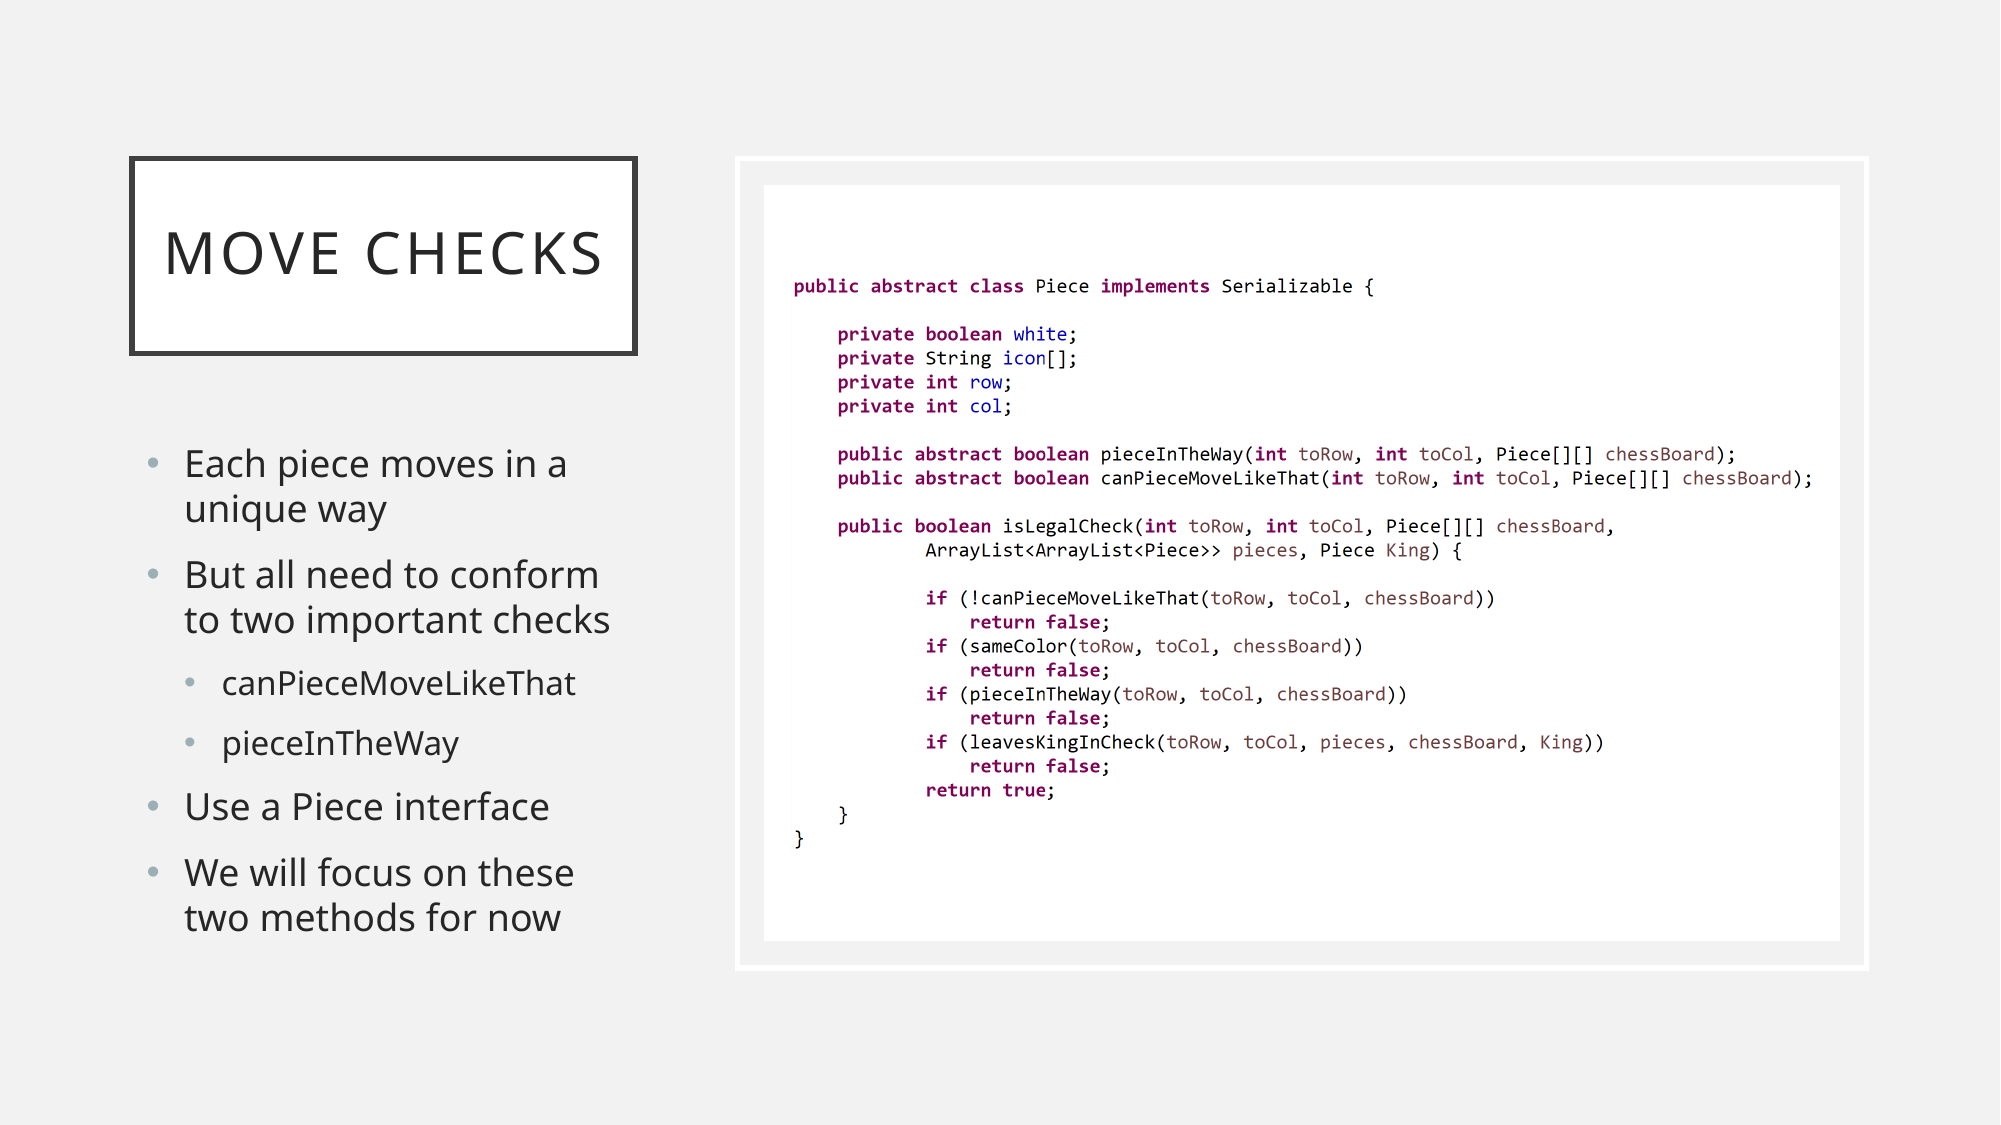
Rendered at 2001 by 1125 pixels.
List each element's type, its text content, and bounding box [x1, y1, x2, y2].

text_box [736, 157, 1868, 969]
title Move Checks [129, 156, 638, 356]
picture [791, 275, 1813, 851]
list Each piece moves in a unique way But all need to conform to two important checks canPieceMoveLikeThat pieceInTheWay Use a Piece interface We will focus on these two methods for now [131, 432, 635, 968]
text_box [763, 184, 1841, 942]
